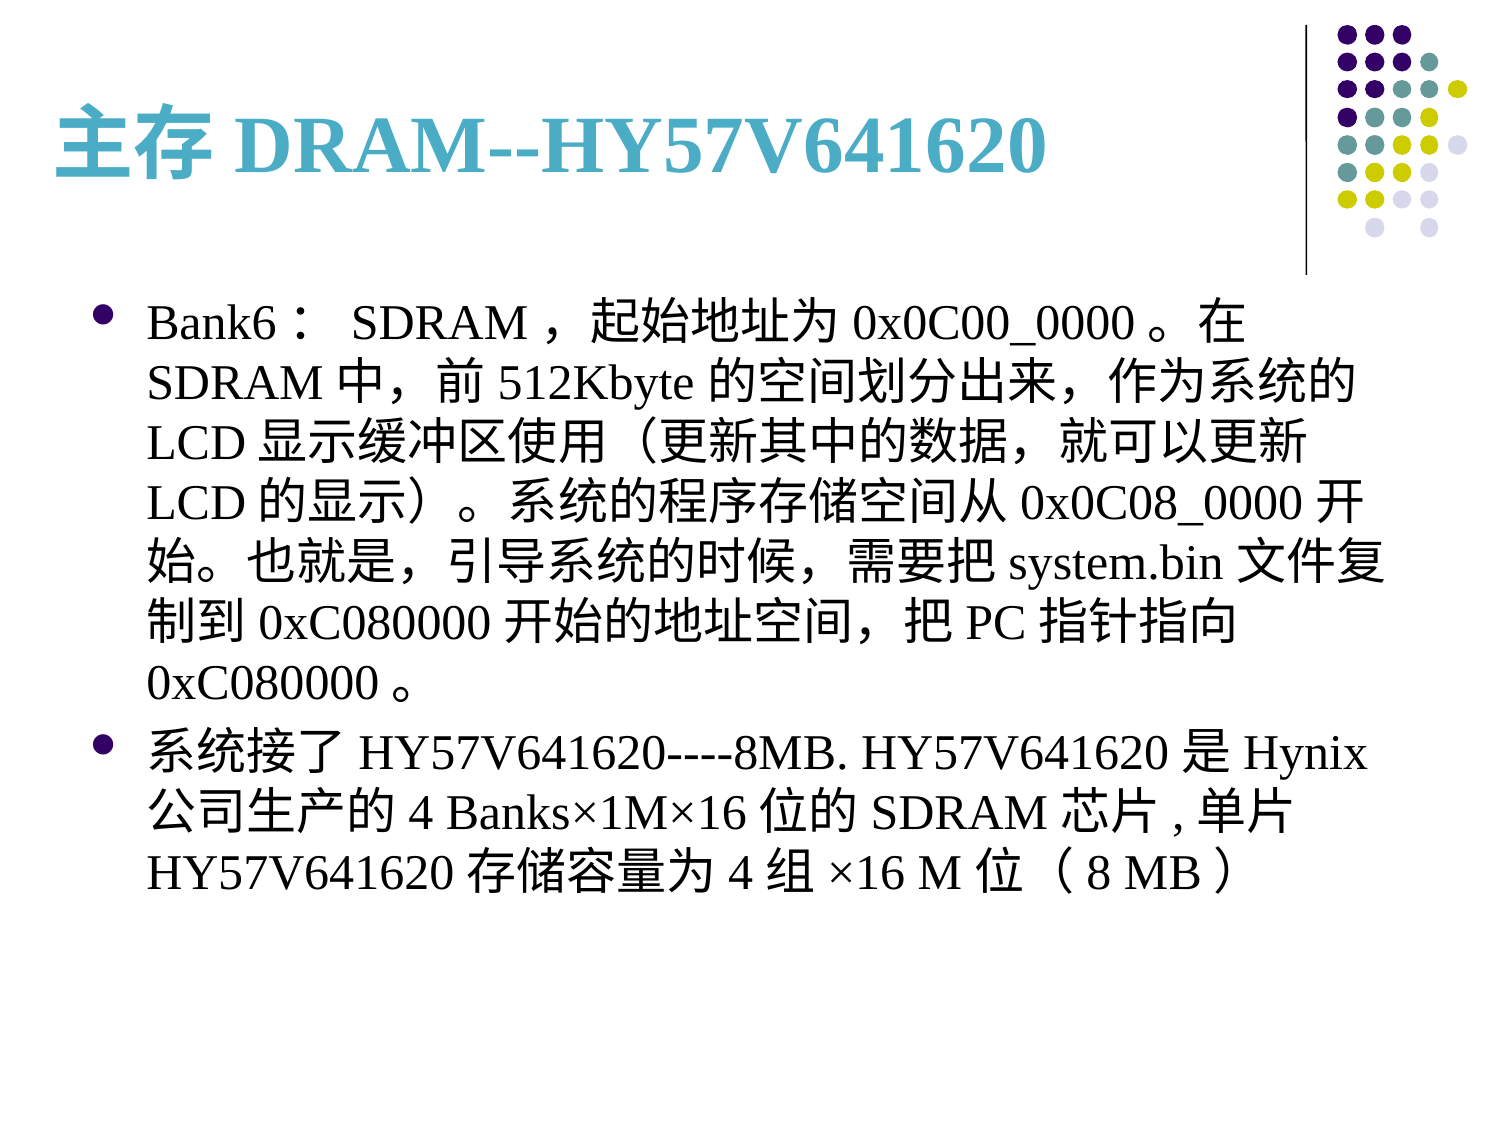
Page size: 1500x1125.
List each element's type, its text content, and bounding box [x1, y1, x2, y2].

list Bank6：SDRAM，起始地址为0x0C00_0000。在SDRAM中，前512Kbyte的空间划分出来，作为系统的LCD显示缓冲区使用（更新其中的数据，就可以更新LCD的显示）。系统的程序存储空间从0x0C08_0000开始。也就是，引导系统的时候，需要把system.bin文件复制到0xC080000开始的地址空间，把PC指针指向0xC080000。 系统接了HY57V641620----8MB. HY57V641620是Hynix公司生产的4 Banks×1M×16位的SDRAM芯片,单片HY57V641620存储容量为4组×16 M位（8 MB） [75, 282, 1425, 1006]
title 主存DRAM--HY57V641620 [37, 39, 1187, 197]
